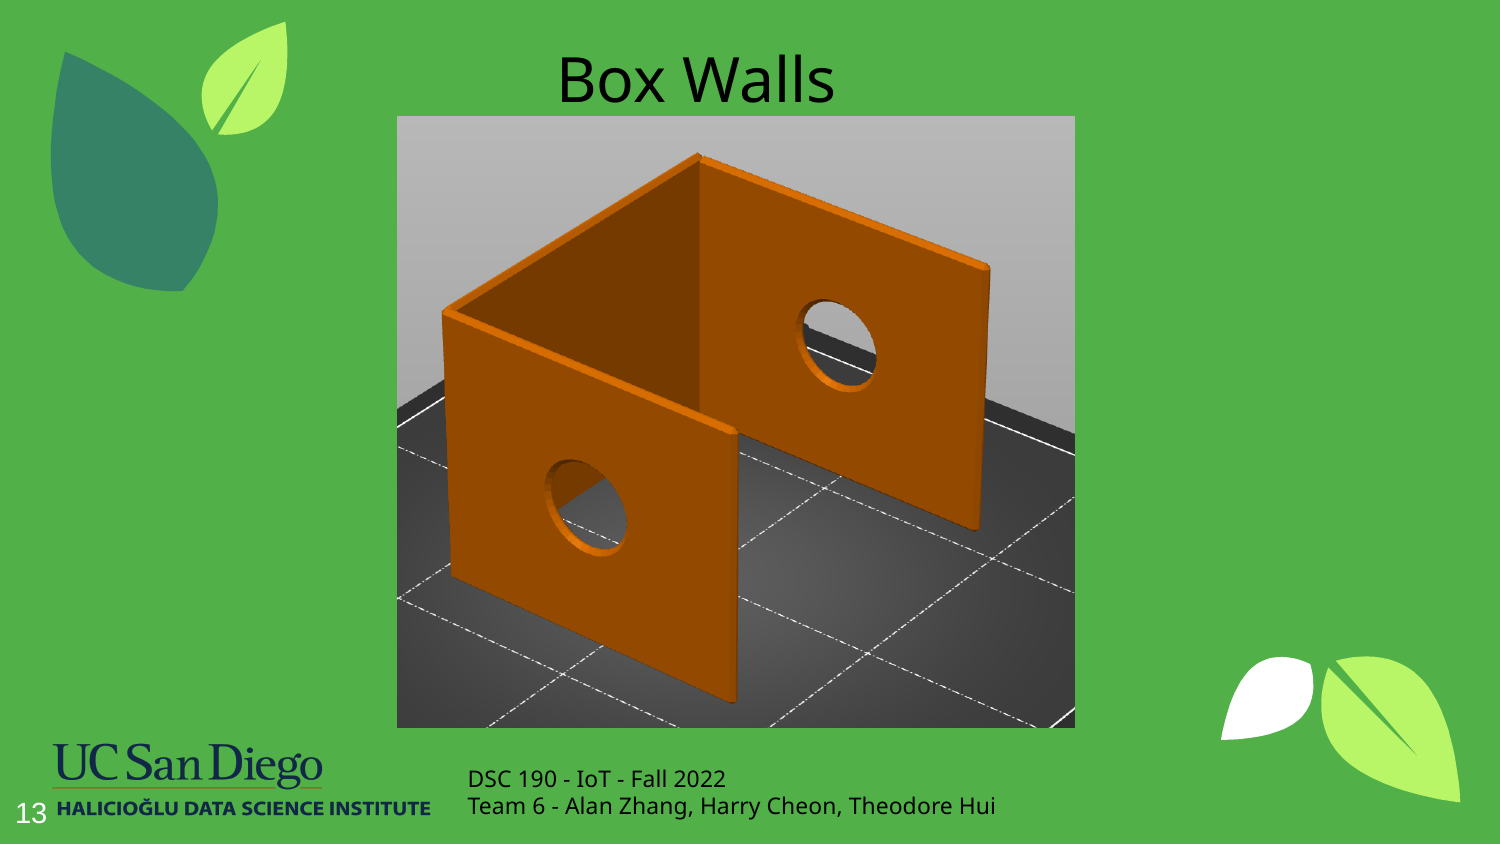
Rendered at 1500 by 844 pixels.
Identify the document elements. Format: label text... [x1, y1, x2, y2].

picture [397, 115, 1076, 728]
slide_number ‹#› [0, 779, 90, 844]
text_box Box Walls [515, 25, 878, 114]
picture [51, 742, 432, 817]
